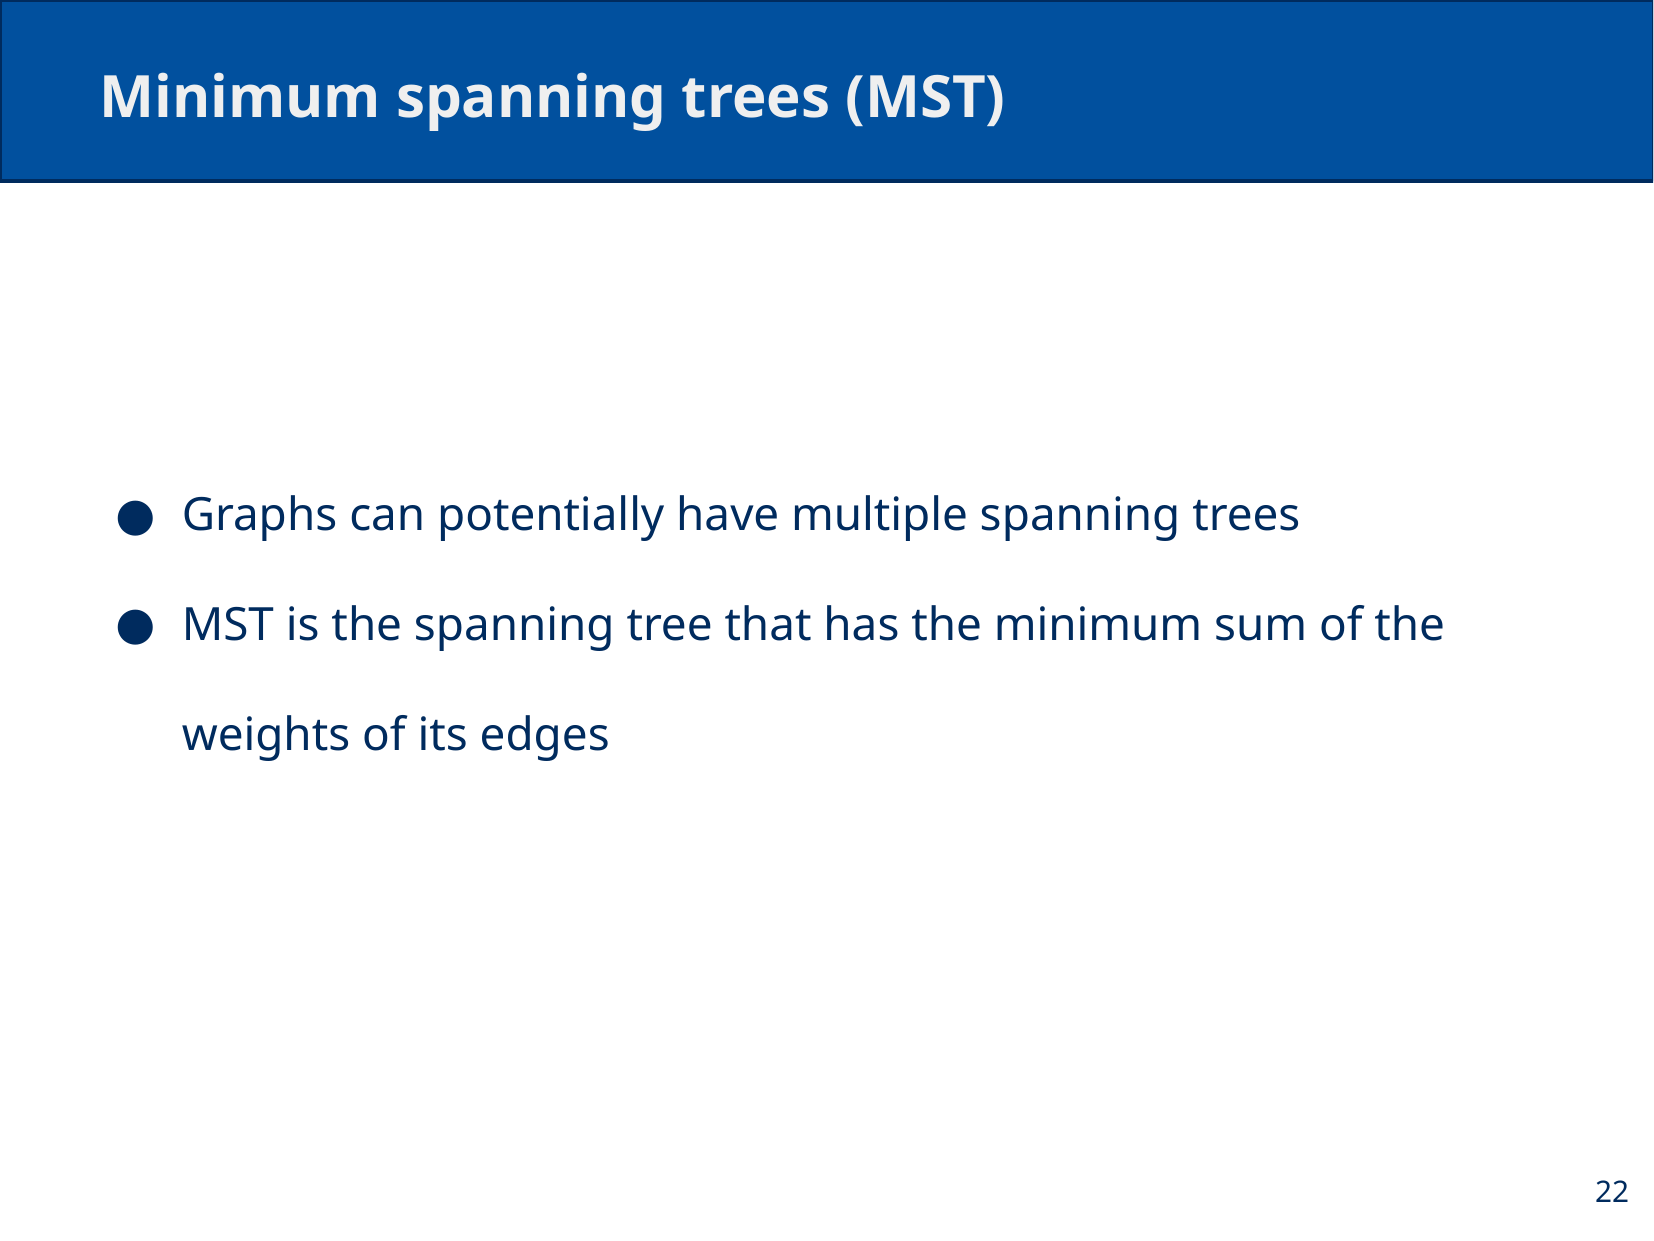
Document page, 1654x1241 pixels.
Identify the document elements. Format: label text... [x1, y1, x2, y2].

list Graphs can potentially have multiple spanning trees MST is the spanning tree that has the minimum sum of the weights of its edges [82, 413, 1571, 1188]
slide_number 22 [1546, 1145, 1647, 1241]
title Minimum spanning trees (MST) [82, 36, 1571, 146]
